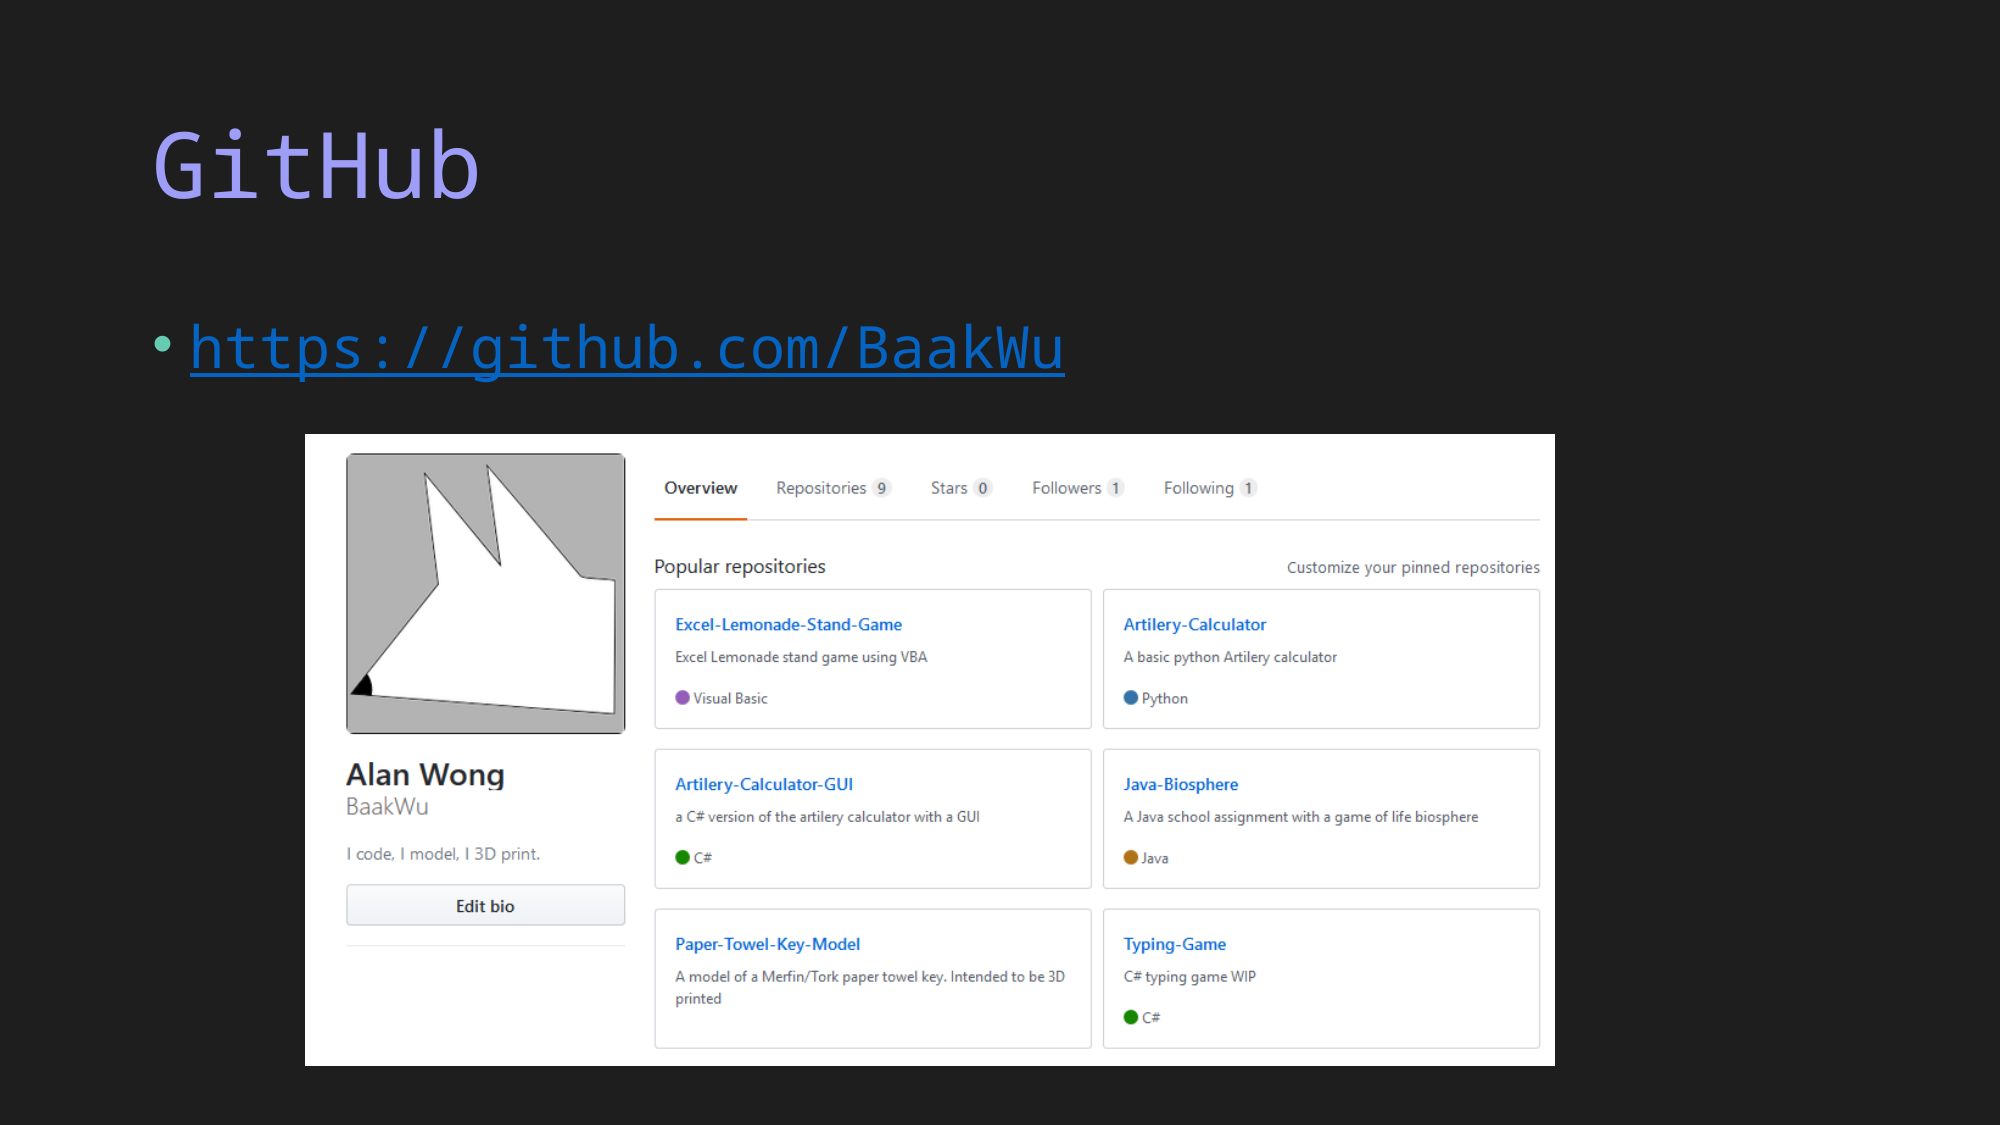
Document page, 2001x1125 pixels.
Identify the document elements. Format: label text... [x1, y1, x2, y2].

picture [305, 434, 1555, 1066]
list https://github.com/BaakWu [137, 303, 1863, 1018]
title GitHub [137, 59, 1863, 278]
